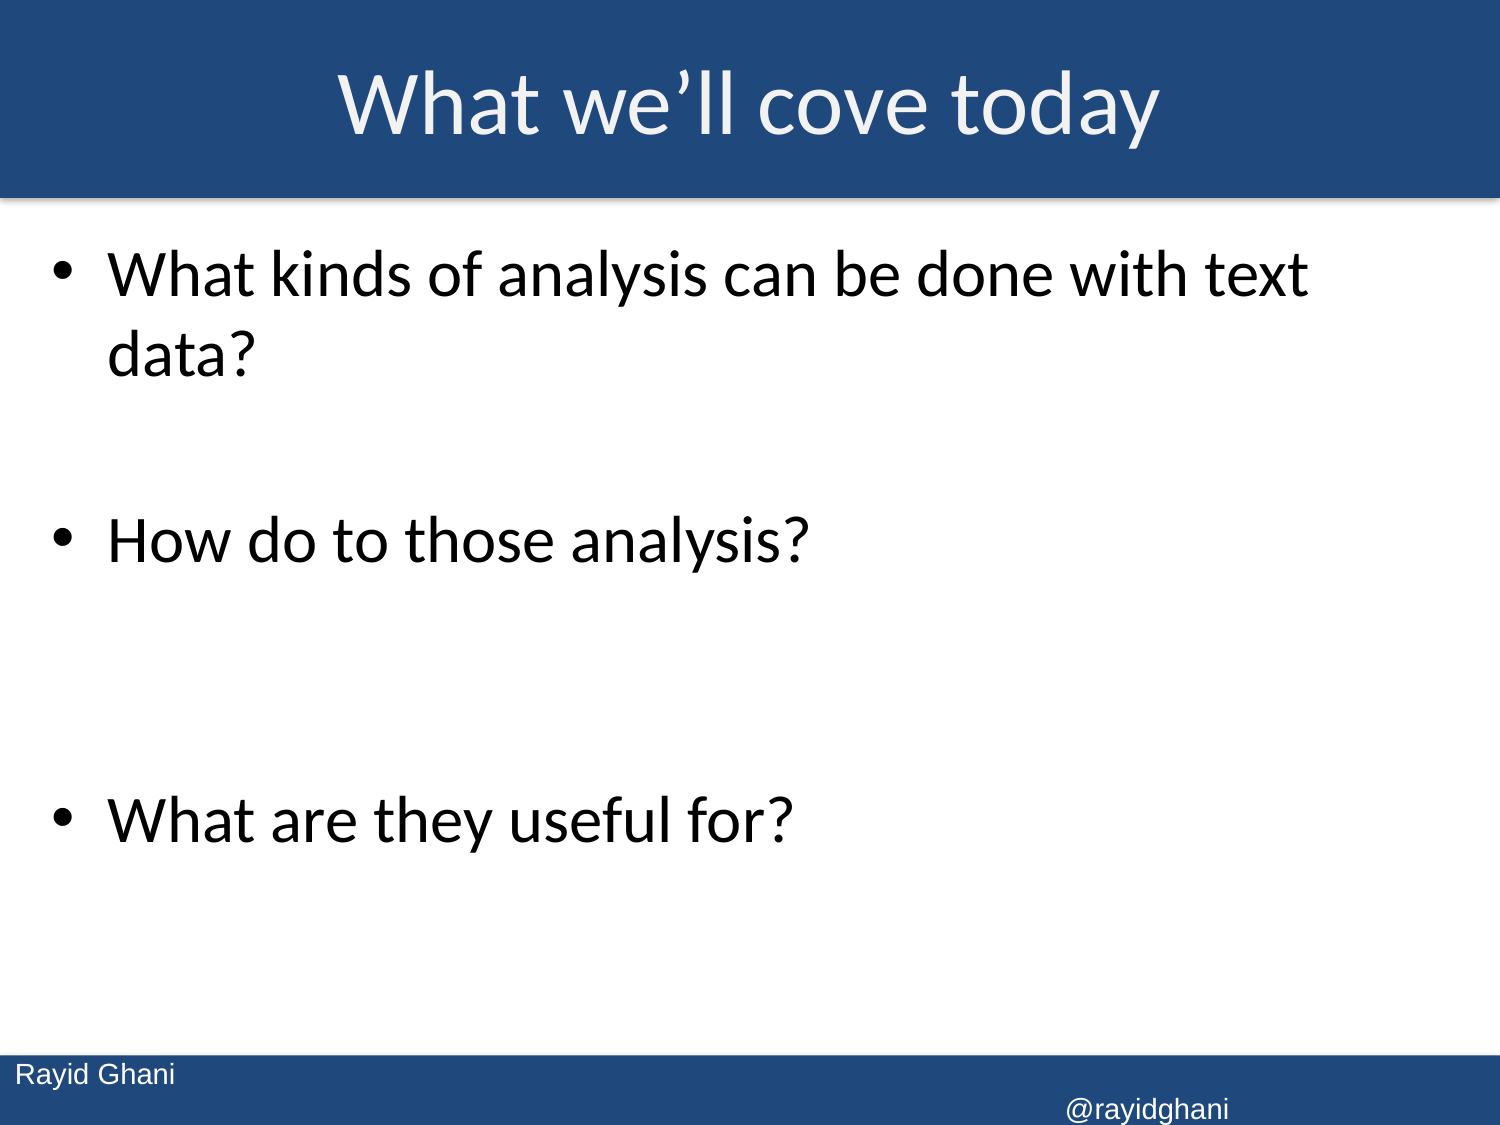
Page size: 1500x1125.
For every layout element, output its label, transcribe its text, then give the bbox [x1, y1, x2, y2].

title What we’ll cove today [0, 3, 1500, 192]
list What kinds of analysis can be done with text data? How do to those analysis? What are they useful for? [36, 222, 1472, 1035]
